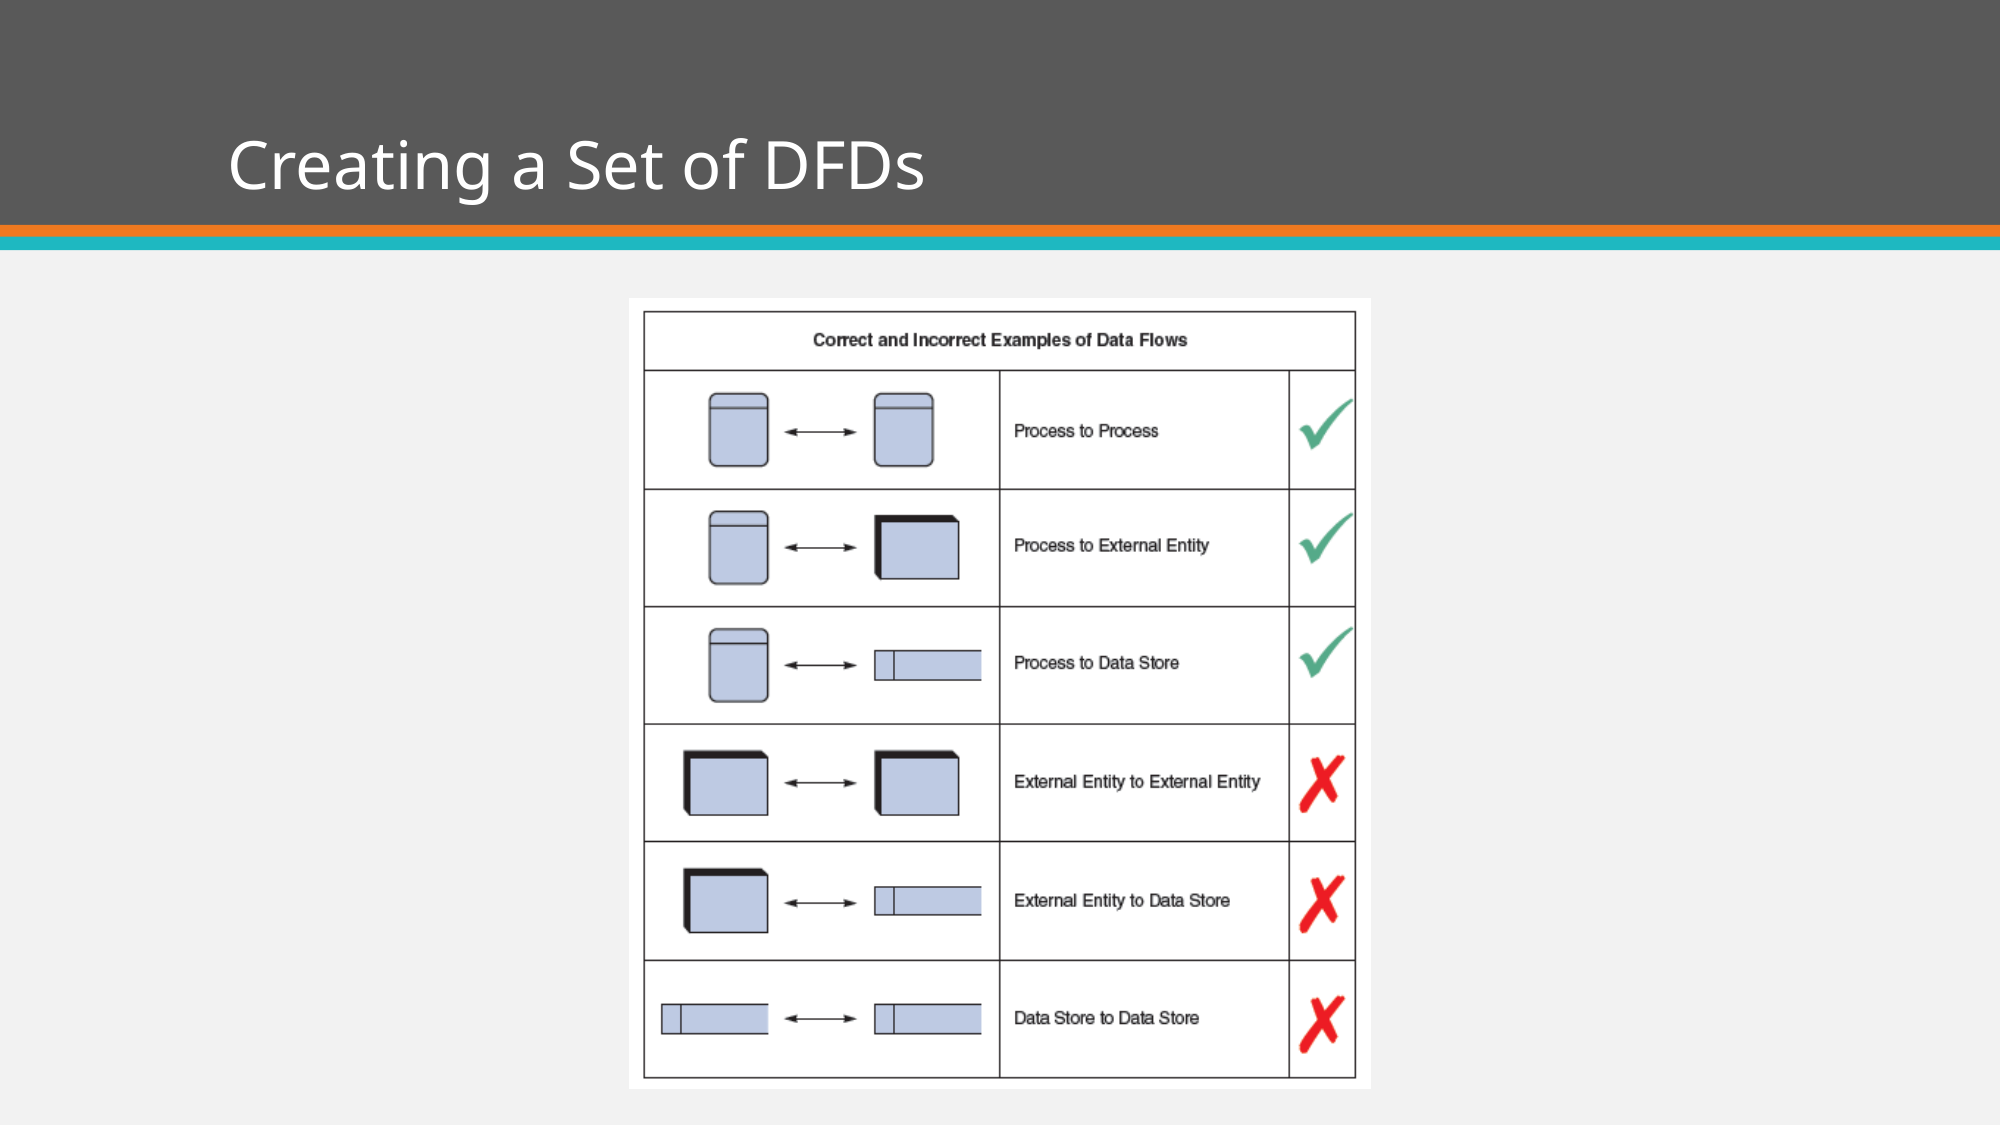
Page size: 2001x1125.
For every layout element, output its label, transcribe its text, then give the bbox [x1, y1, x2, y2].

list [629, 298, 1371, 1089]
title Creating a Set of DFDs [212, 41, 1788, 212]
